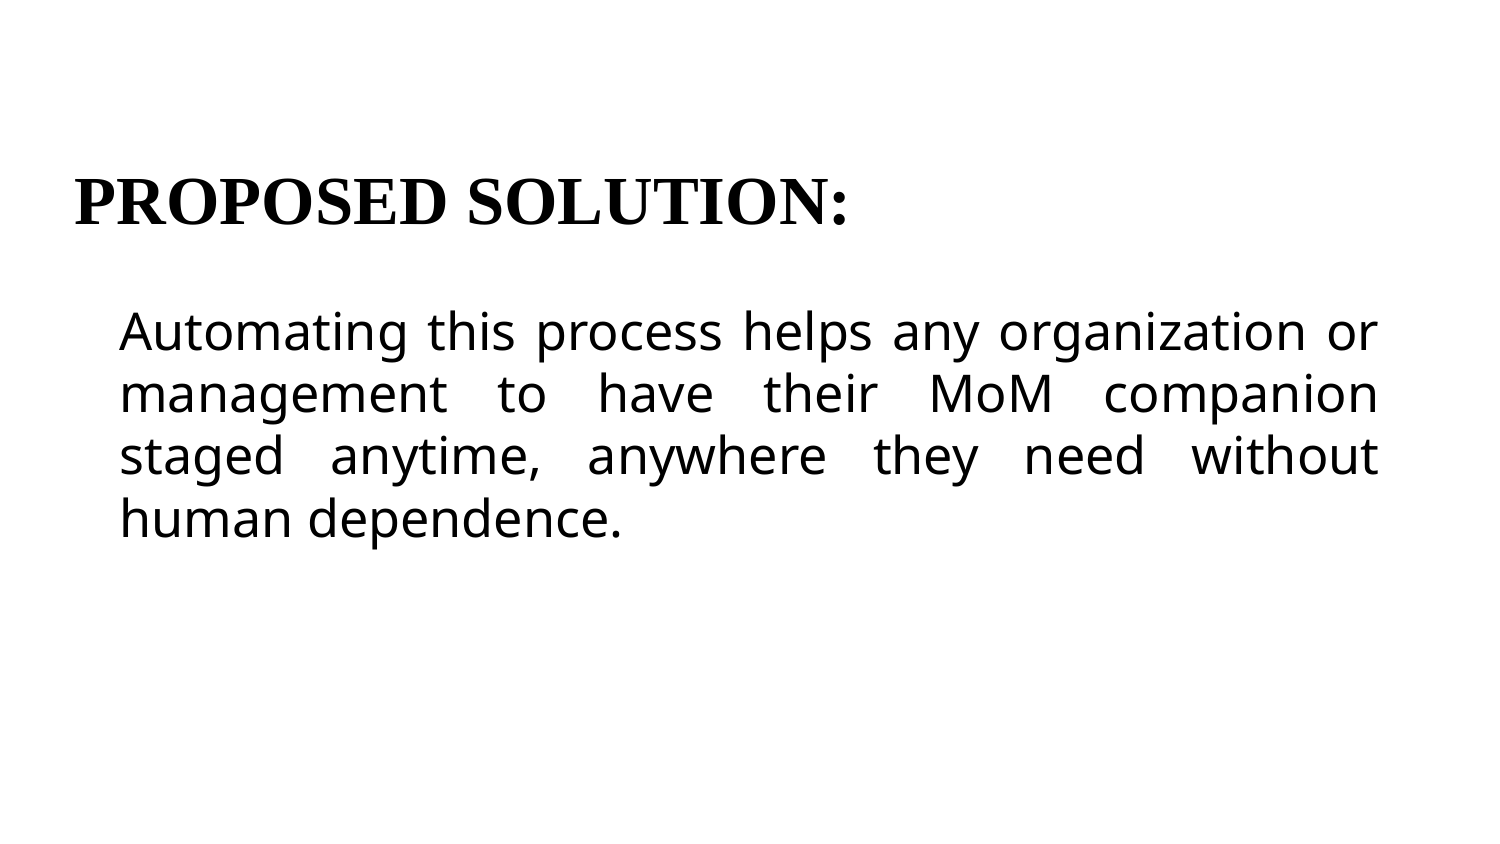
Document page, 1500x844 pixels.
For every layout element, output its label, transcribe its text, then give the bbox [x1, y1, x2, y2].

text_box Automating this process helps any organization or management to have their MoM companion staged anytime, anywhere they need without human dependence. [104, 290, 1396, 556]
text_box PROPOSED SOLUTION: [42, 136, 893, 257]
